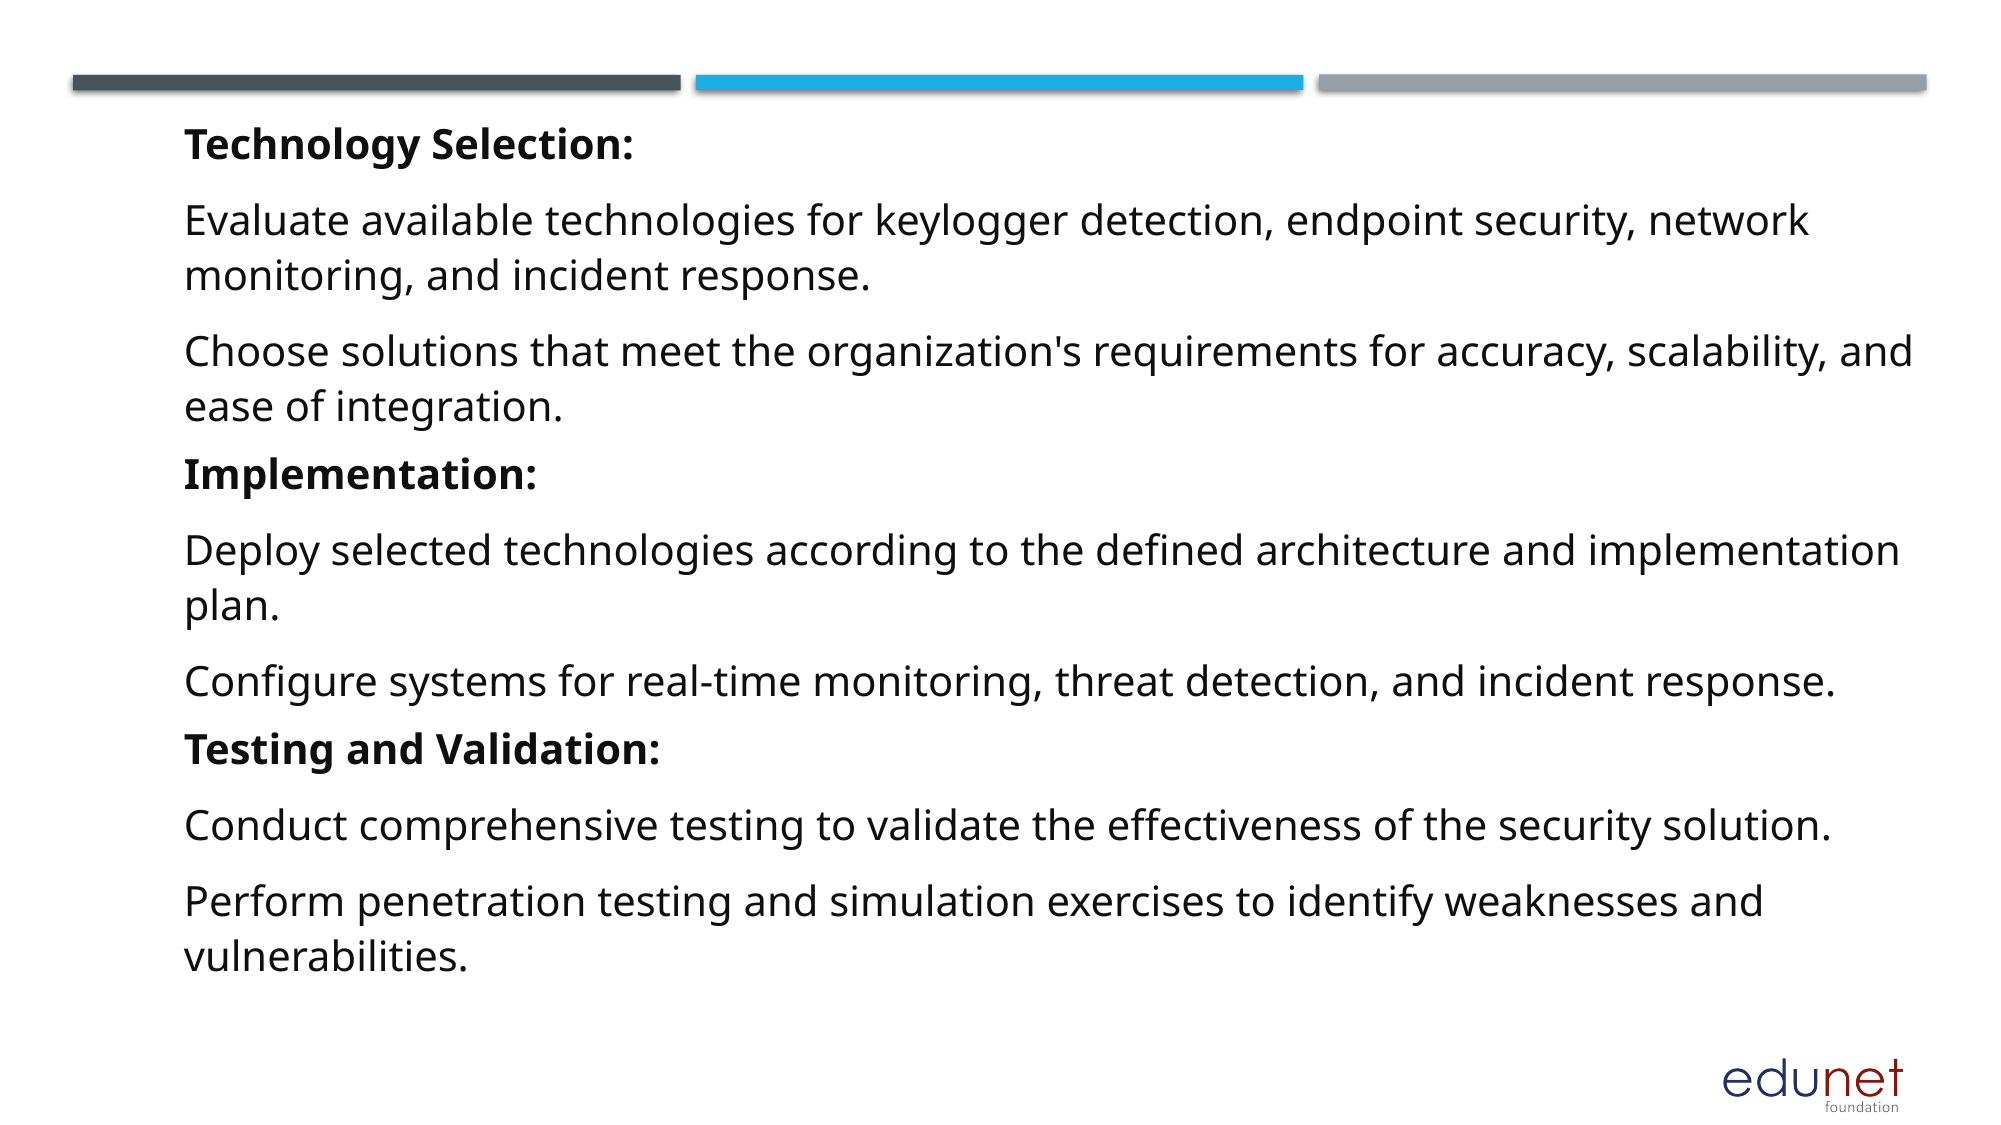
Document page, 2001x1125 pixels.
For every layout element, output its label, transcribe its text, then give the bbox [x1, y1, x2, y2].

picture [1719, 1062, 1905, 1116]
list Technology Selection: Evaluate available technologies for keylogger detection, endpoint security, network monitoring, and incident response. Choose solutions that meet the organization's requirements for accuracy, scalability, and ease of integration. Implementation: Deploy selected technologies according to the defined architecture and implementation plan. Configure systems for real-time monitoring, threat detection, and incident response. Testing and Validation: Conduct comprehensive testing to validate the effectiveness of the security solution. Perform penetration testing and simulation exercises to identify weaknesses and vulnerabilities. [168, 85, 2000, 1062]
